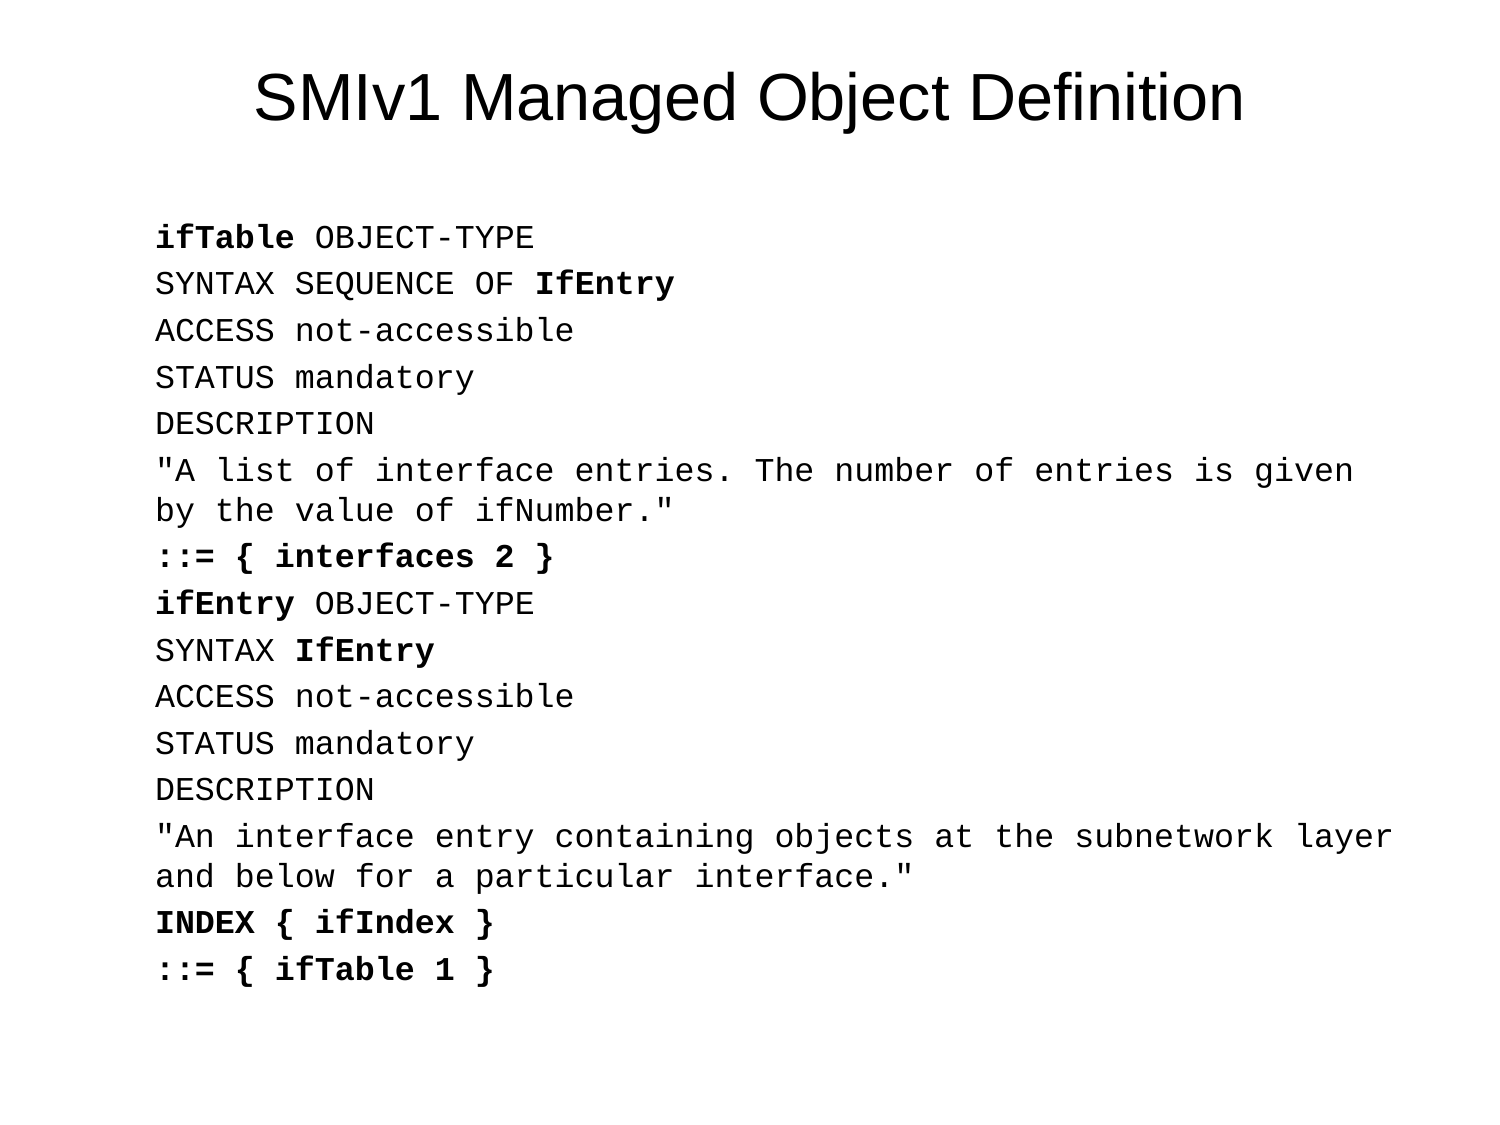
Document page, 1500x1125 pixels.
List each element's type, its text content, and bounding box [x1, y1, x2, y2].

title SMIv1 Managed Object Definition [74, 0, 1426, 188]
text_box ifTable OBJECT-TYPE SYNTAX SEQUENCE OF IfEntry ACCESS not-accessible STATUS mandatory DESCRIPTION "A list of interface entries. The number of entries is given by the value of ifNumber." ::= { interfaces 2 } ifEntry OBJECT-TYPE SYNTAX IfEntry ACCESS not-accessible STATUS mandatory DESCRIPTION "An interface entry containing objects at the subnetwork layer and below for a particular interface." INDEX { ifIndex } ::= { ifTable 1 } [84, 207, 1421, 1028]
